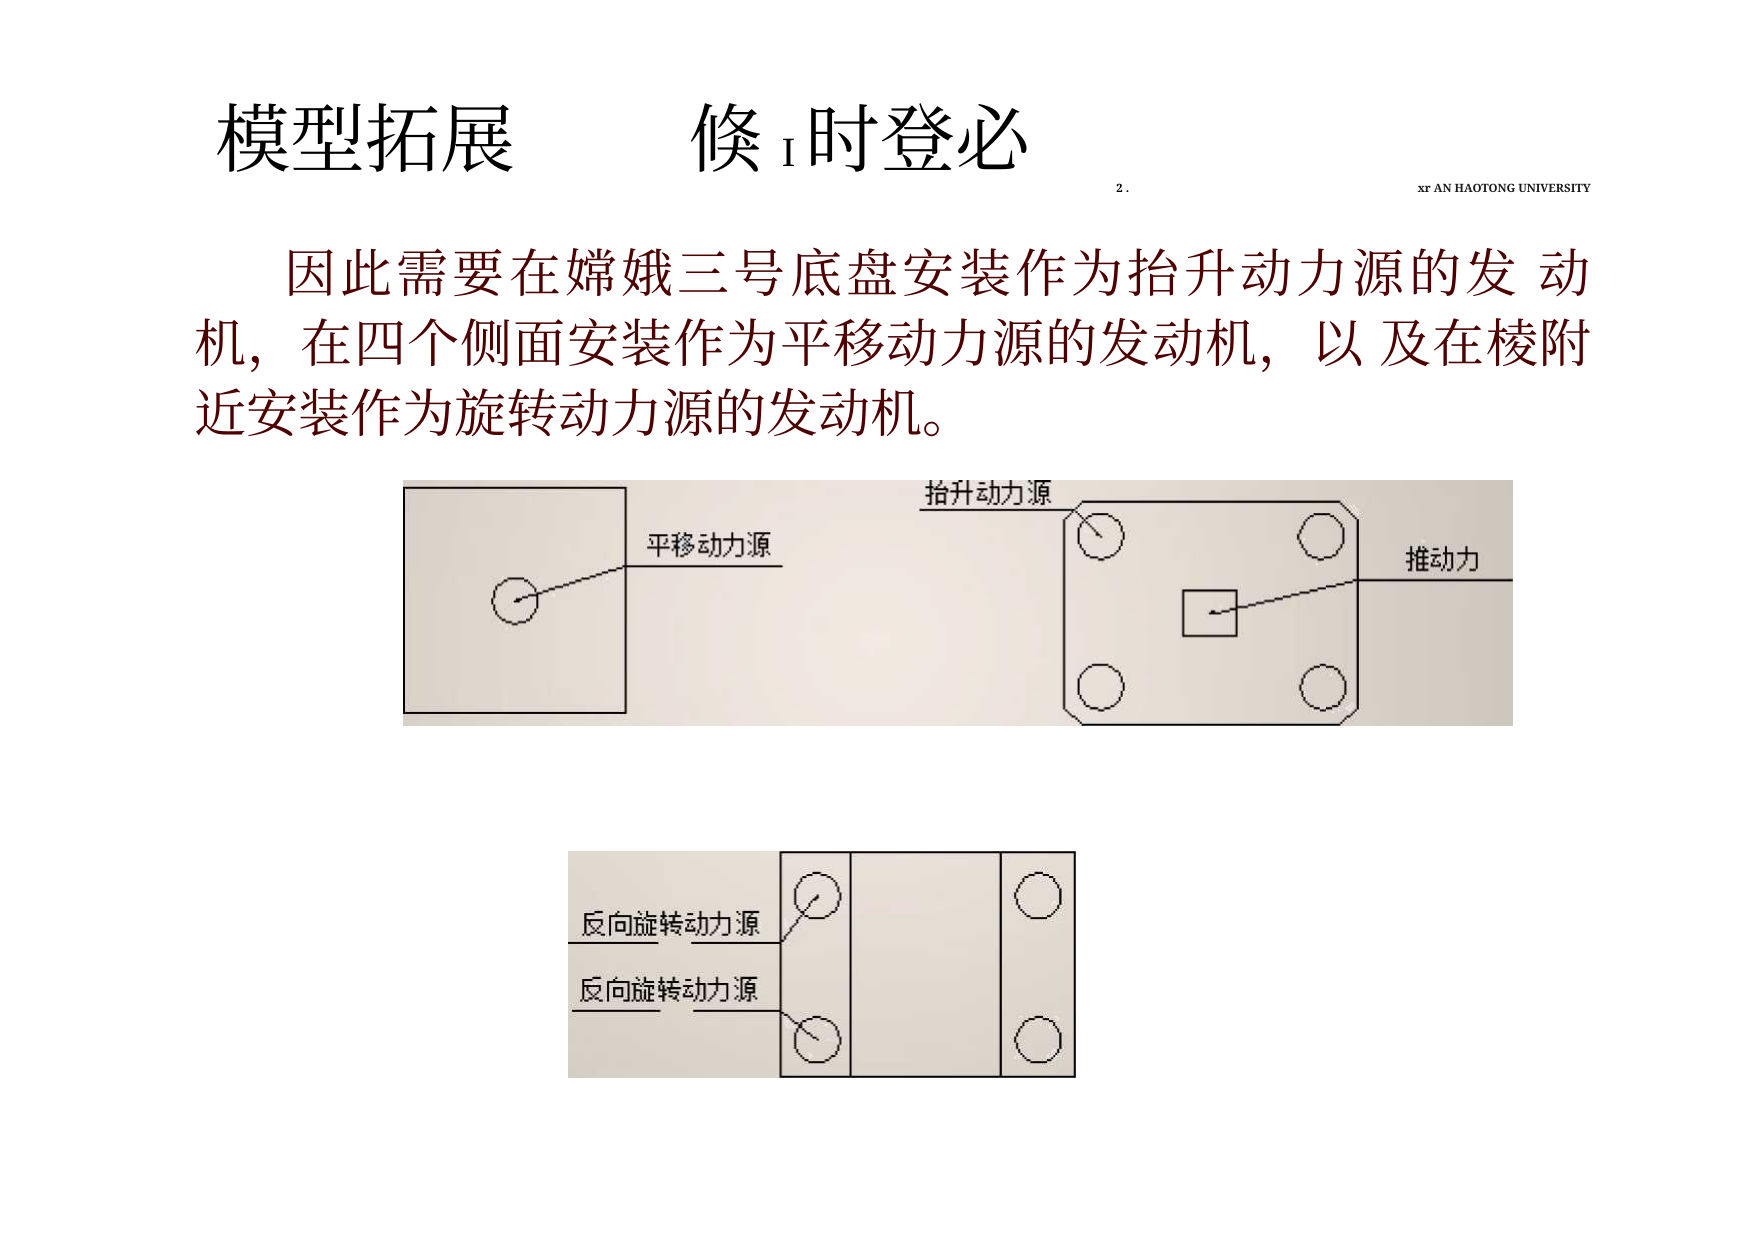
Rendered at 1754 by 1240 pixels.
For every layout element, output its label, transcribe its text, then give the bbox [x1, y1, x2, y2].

text_box 因此需要在嫦娥三号底盘安装作为抬升动力源的发 动机，在四个侧面安装作为平移动力源的发动机，以 及在棱附近安装作为旋转动力源的发动机。 [194, 232, 1591, 430]
picture [403, 480, 1514, 726]
text_box 模型拓展 倏I时登必 2 . xr AN HAOTONG UNIVERSITY [194, 91, 1591, 176]
picture [568, 851, 1077, 1079]
